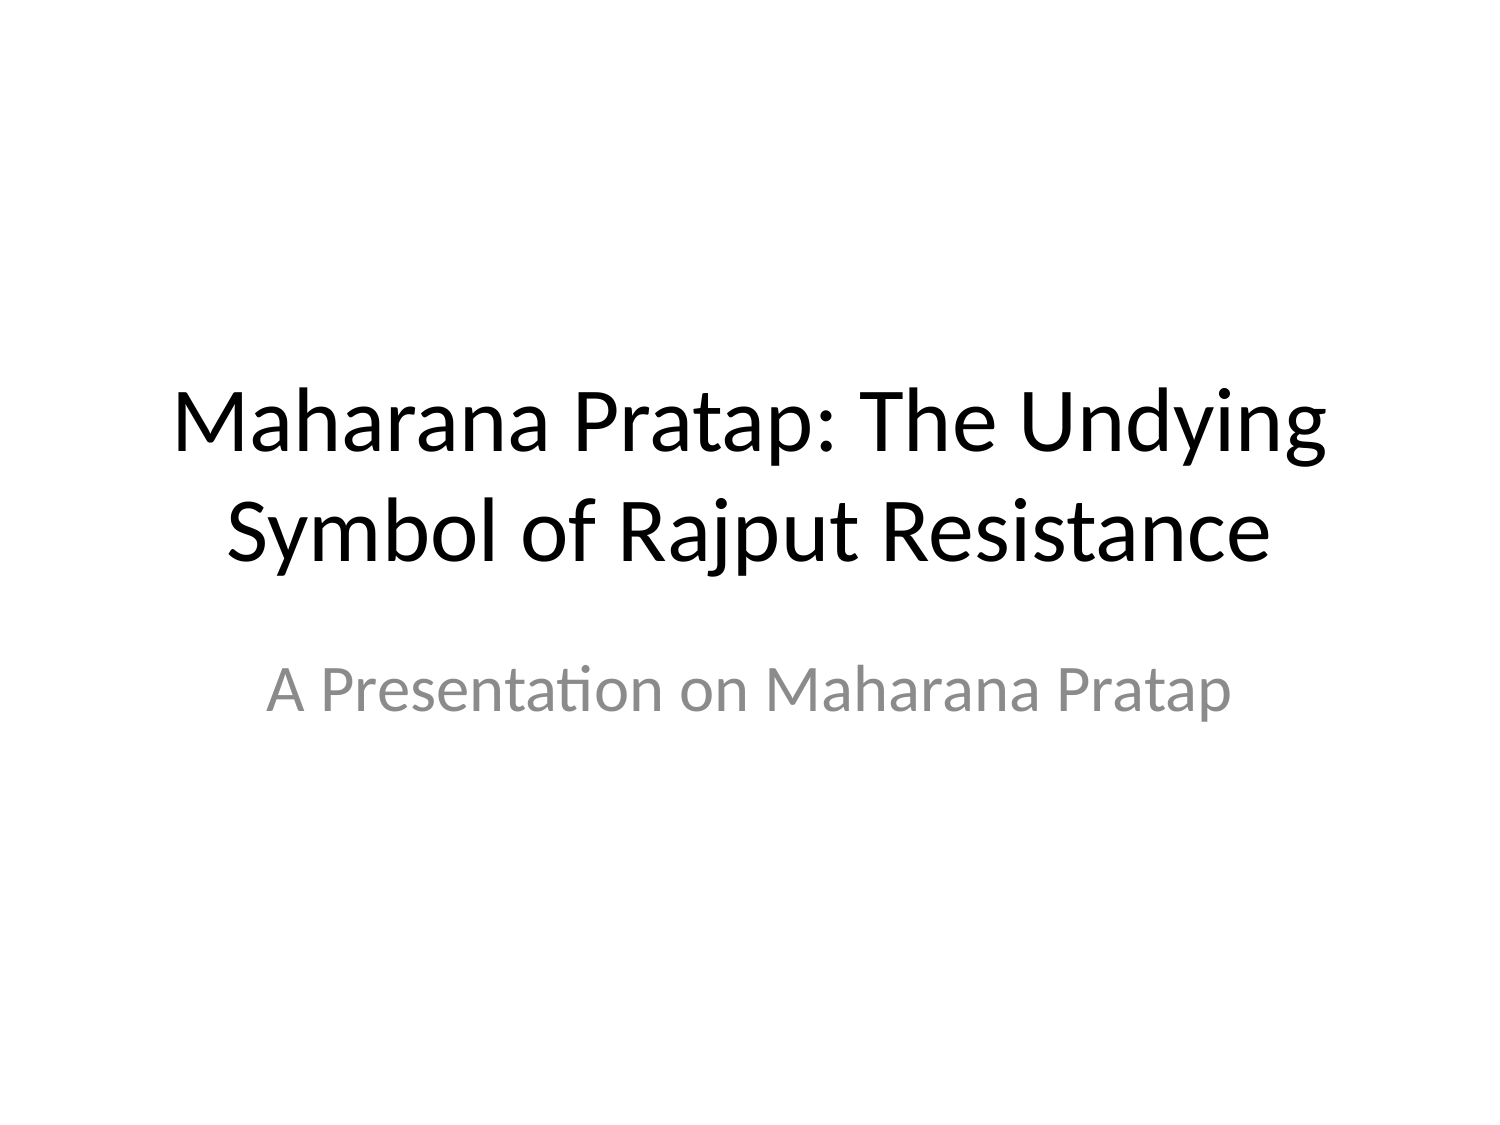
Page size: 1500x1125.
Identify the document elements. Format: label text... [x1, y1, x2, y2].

subtitle A Presentation on Maharana Pratap [225, 637, 1275, 925]
title Maharana Pratap: The Undying Symbol of Rajput Resistance [112, 349, 1388, 591]
